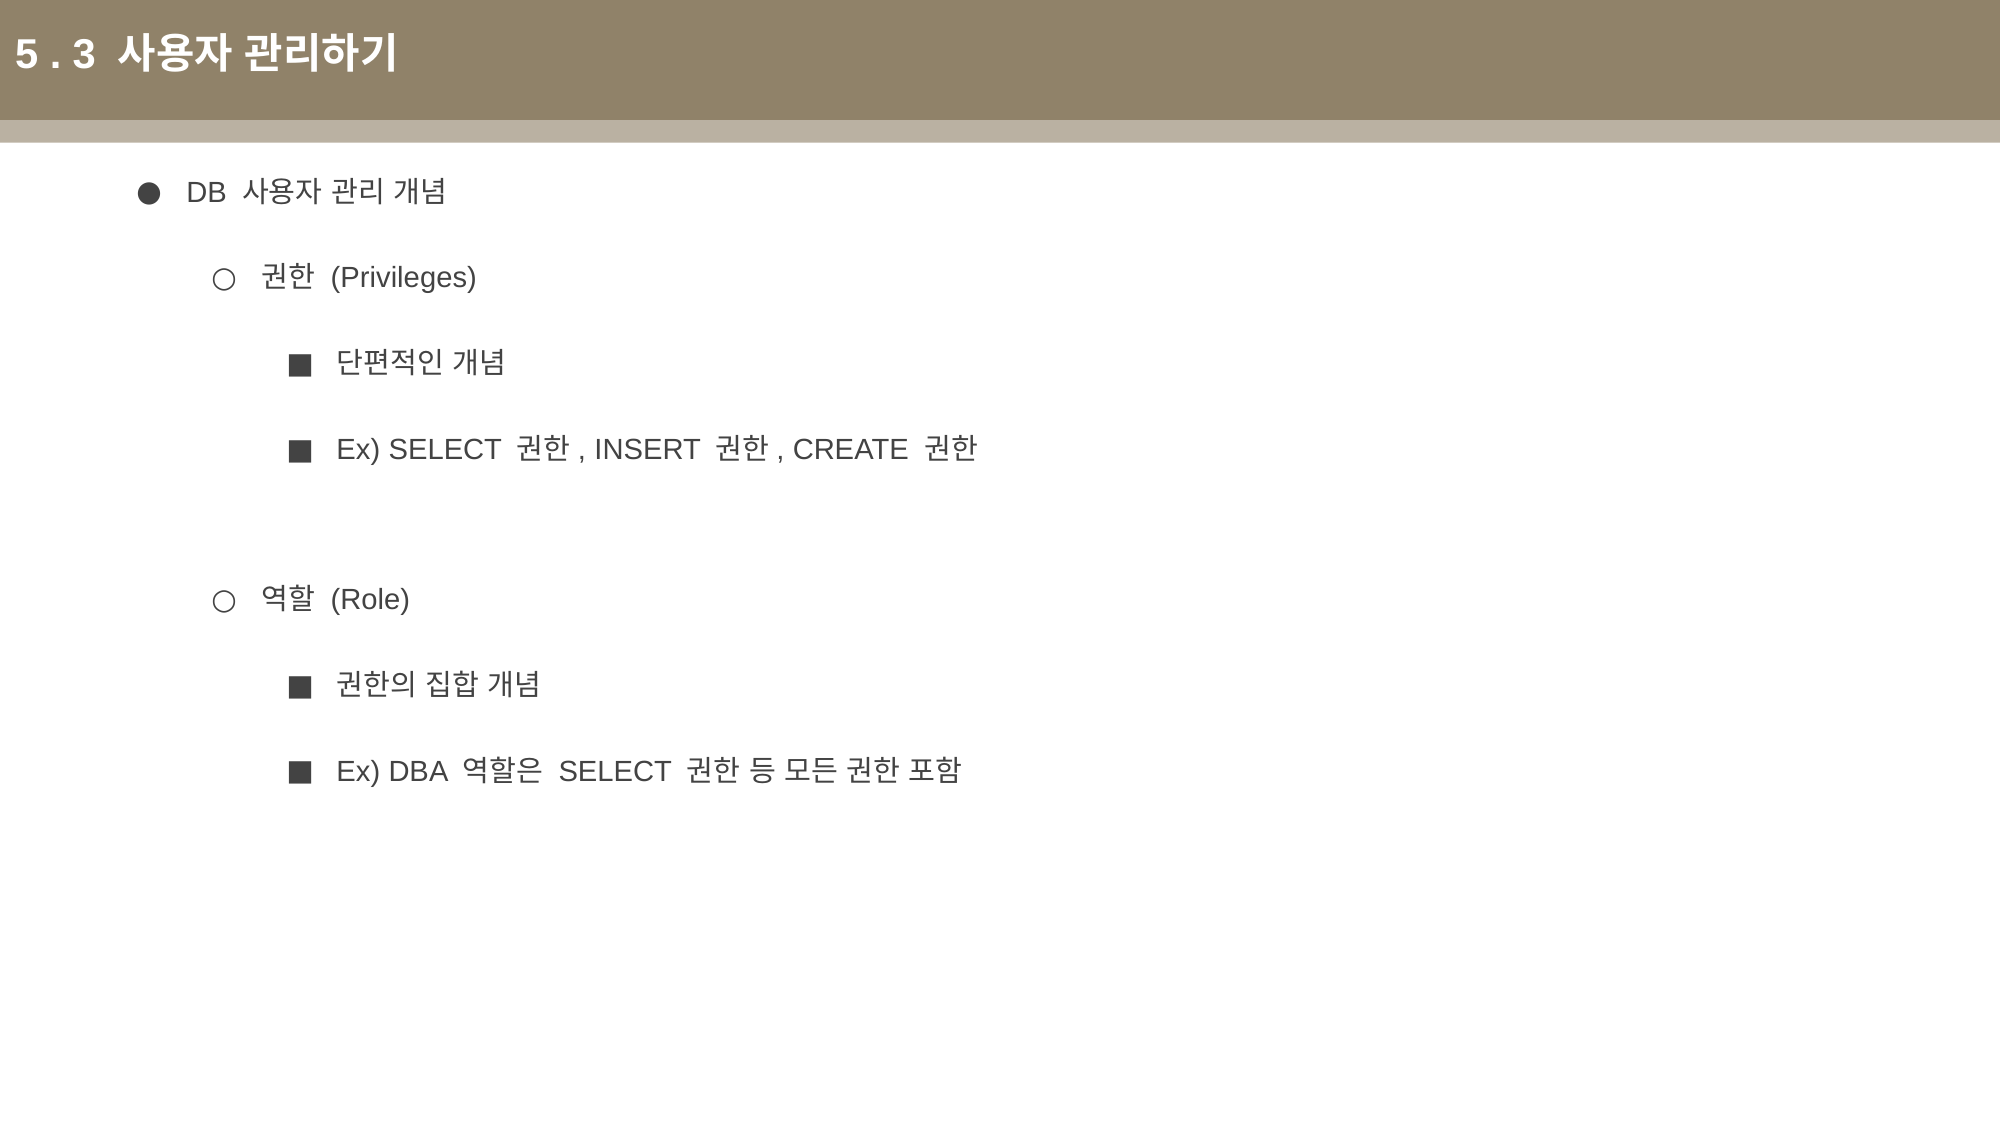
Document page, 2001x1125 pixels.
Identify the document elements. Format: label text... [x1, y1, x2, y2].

list DB 사용자 관리 개념 권한 (Privileges) 단편적인 개념 Ex) SELECT 권한, INSERT 권한, CREATE 권한 역할 (Role) 권한의 집합 개념 Ex) DBA 역할은 SELECT 권한 등 모든 권한 포함 [96, 152, 1522, 1091]
text_box 5 . 3 사용자 관리하기 [0, 12, 1864, 138]
